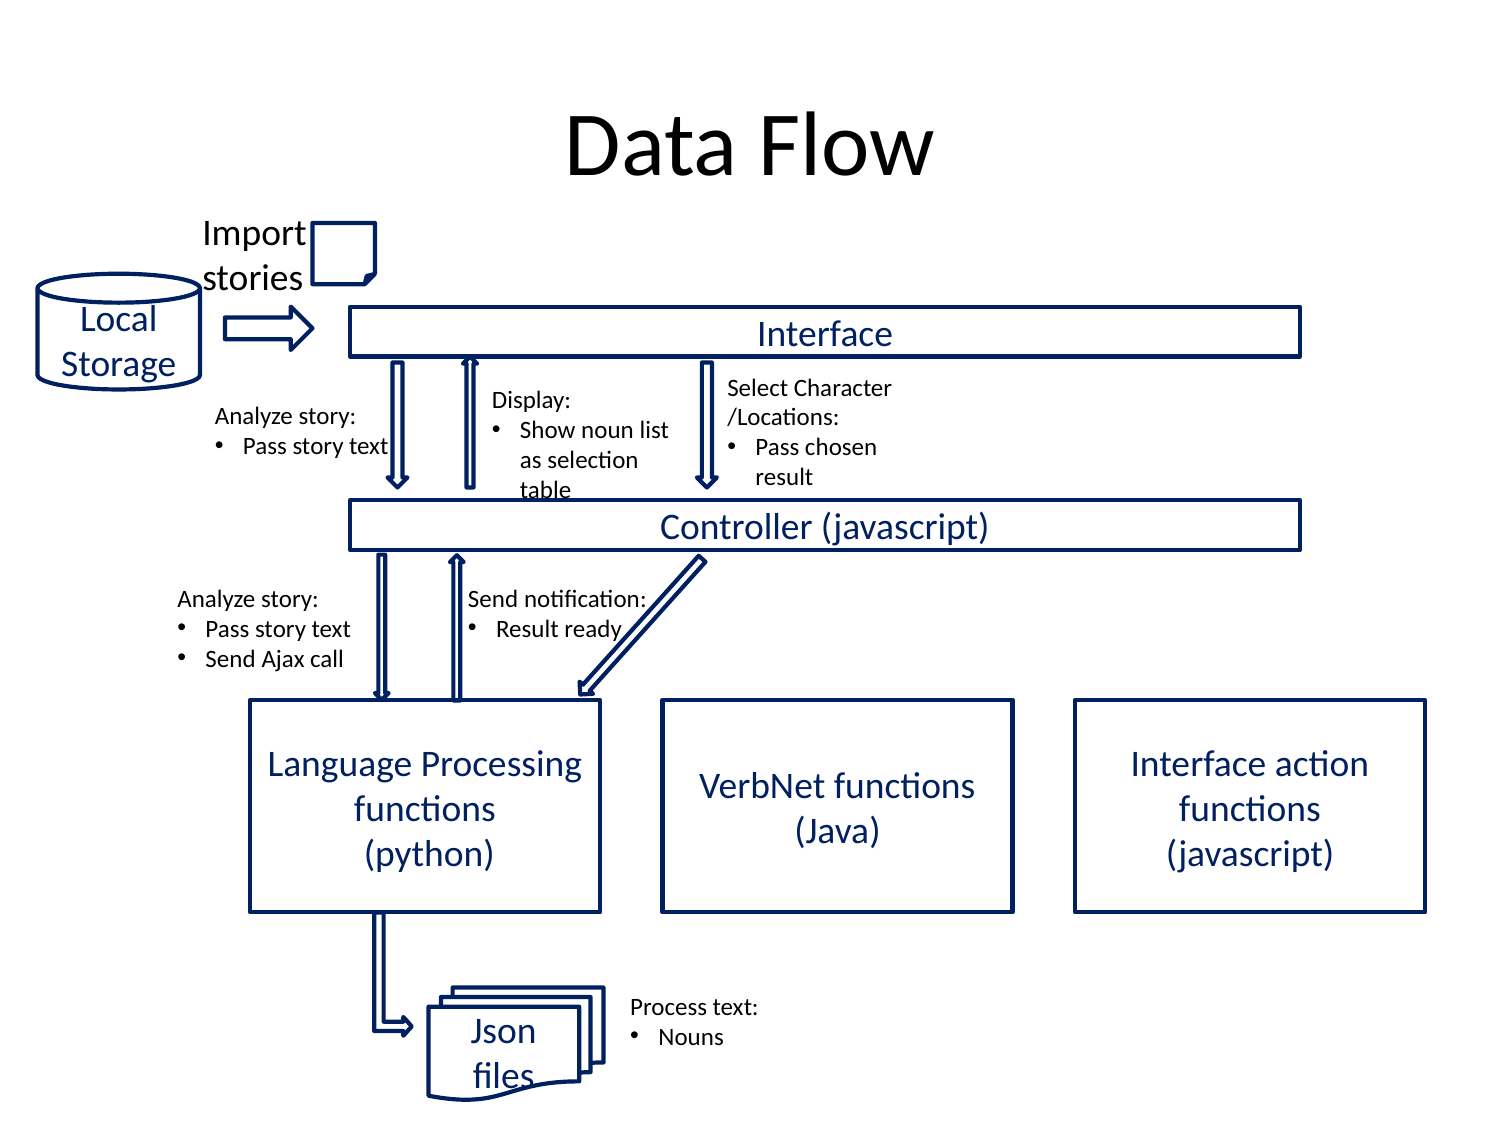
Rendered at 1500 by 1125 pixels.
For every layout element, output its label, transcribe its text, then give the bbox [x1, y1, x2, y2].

text_box [372, 910, 414, 1038]
text_box Display: Show noun list as selection table [477, 376, 697, 511]
text_box Interface action functions (javascript) [1073, 698, 1427, 914]
text_box [390, 360, 405, 392]
text_box [577, 553, 708, 697]
text_box [222, 306, 315, 352]
text_box Select Character /Locations: Pass chosen result [712, 363, 938, 499]
text_box Analyze story: Pass story text Send Ajax call [162, 575, 372, 680]
text_box [460, 354, 480, 490]
text_box [385, 467, 410, 490]
text_box Json files [426, 985, 606, 1102]
text_box [310, 220, 378, 287]
title Data Flow [75, 45, 1425, 233]
text_box Controller (javascript) [348, 498, 1302, 552]
text_box Language Processing functions (python) [248, 698, 602, 914]
text_box [448, 553, 466, 703]
text_box [373, 552, 391, 703]
text_box Process text: Nouns [615, 983, 825, 1088]
text_box Analyze story: Pass story text [199, 392, 425, 467]
text_box Local Storage [35, 271, 203, 392]
text_box Import stories [187, 200, 375, 306]
text_box Send notification: Result ready [453, 574, 663, 650]
text_box VerbNet functions (Java) [660, 698, 1015, 914]
text_box [697, 360, 715, 490]
text_box Interface [348, 305, 1302, 359]
